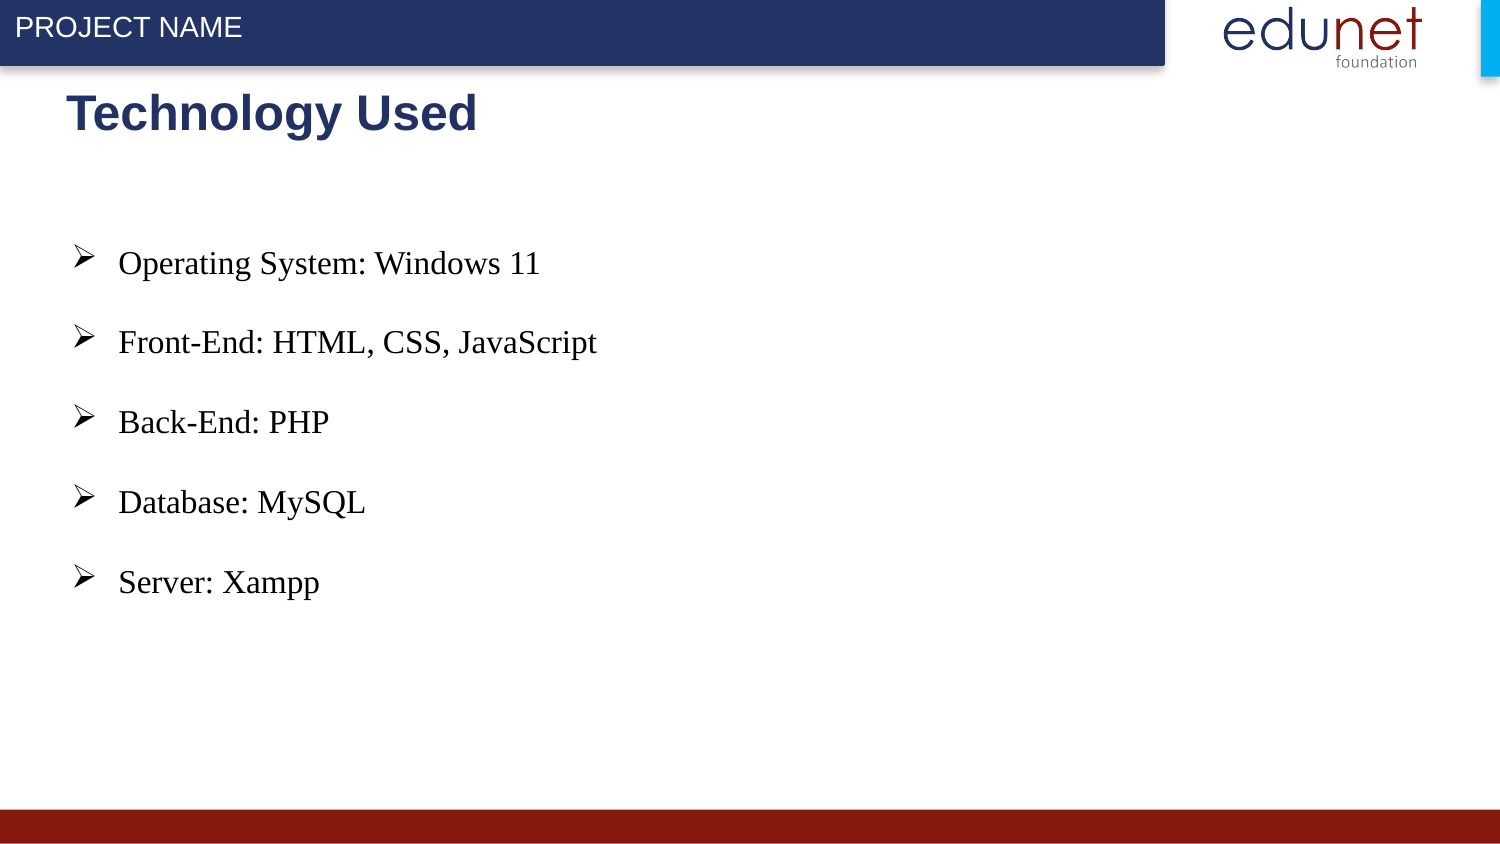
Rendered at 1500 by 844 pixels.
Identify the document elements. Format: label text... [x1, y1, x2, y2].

title Technology Used [51, 72, 1449, 229]
picture [1219, 4, 1424, 72]
text_box Operating System: Windows 11 Front-End: HTML, CSS, JavaScript Back-End: PHP Database: MySQL Server: Xampp [56, 193, 1444, 608]
